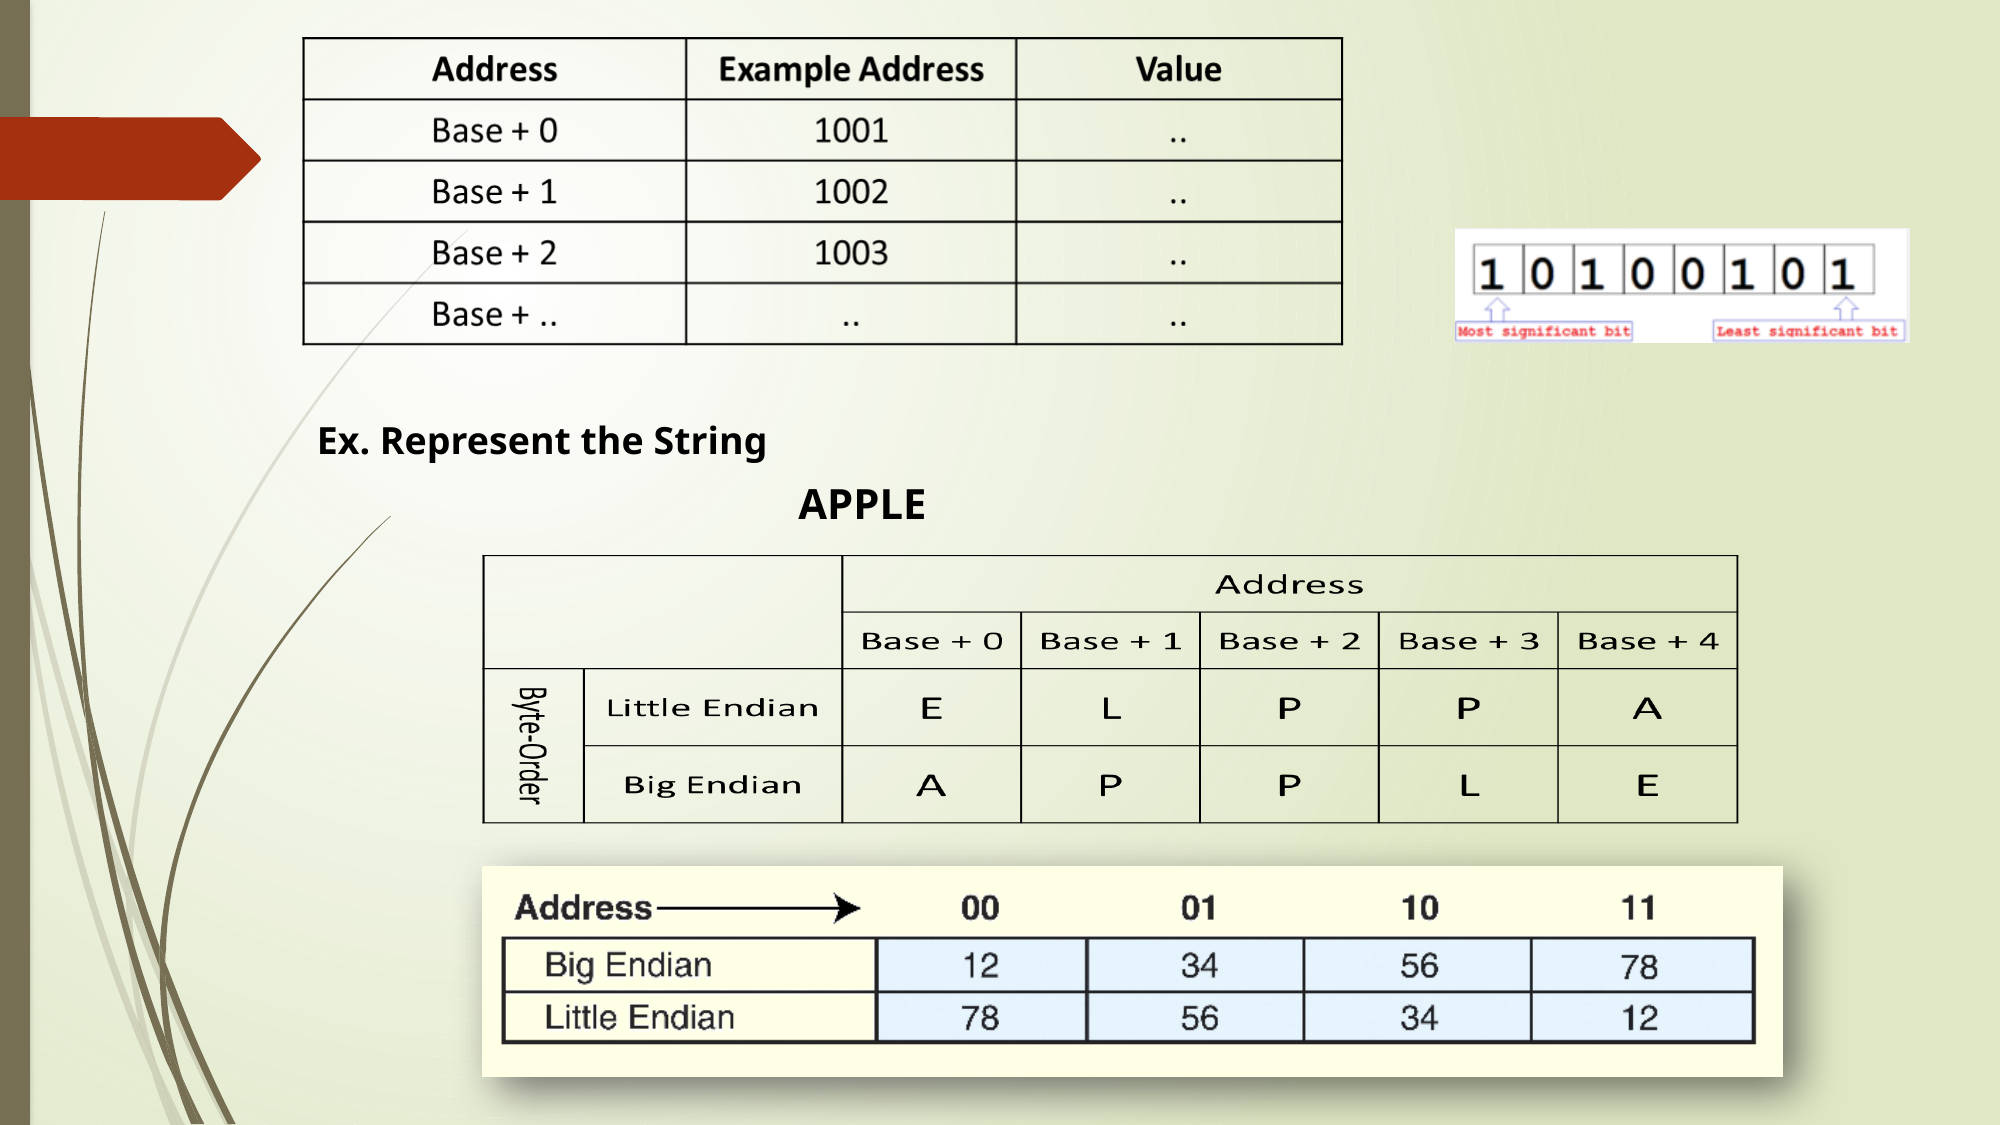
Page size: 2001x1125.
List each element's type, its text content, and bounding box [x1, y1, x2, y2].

text_box APPLE [362, 470, 1363, 536]
picture [301, 33, 1345, 359]
picture [482, 866, 1783, 1077]
picture [1454, 227, 1910, 343]
text_box Ex. Represent the String [302, 409, 1303, 470]
picture [482, 554, 1739, 825]
